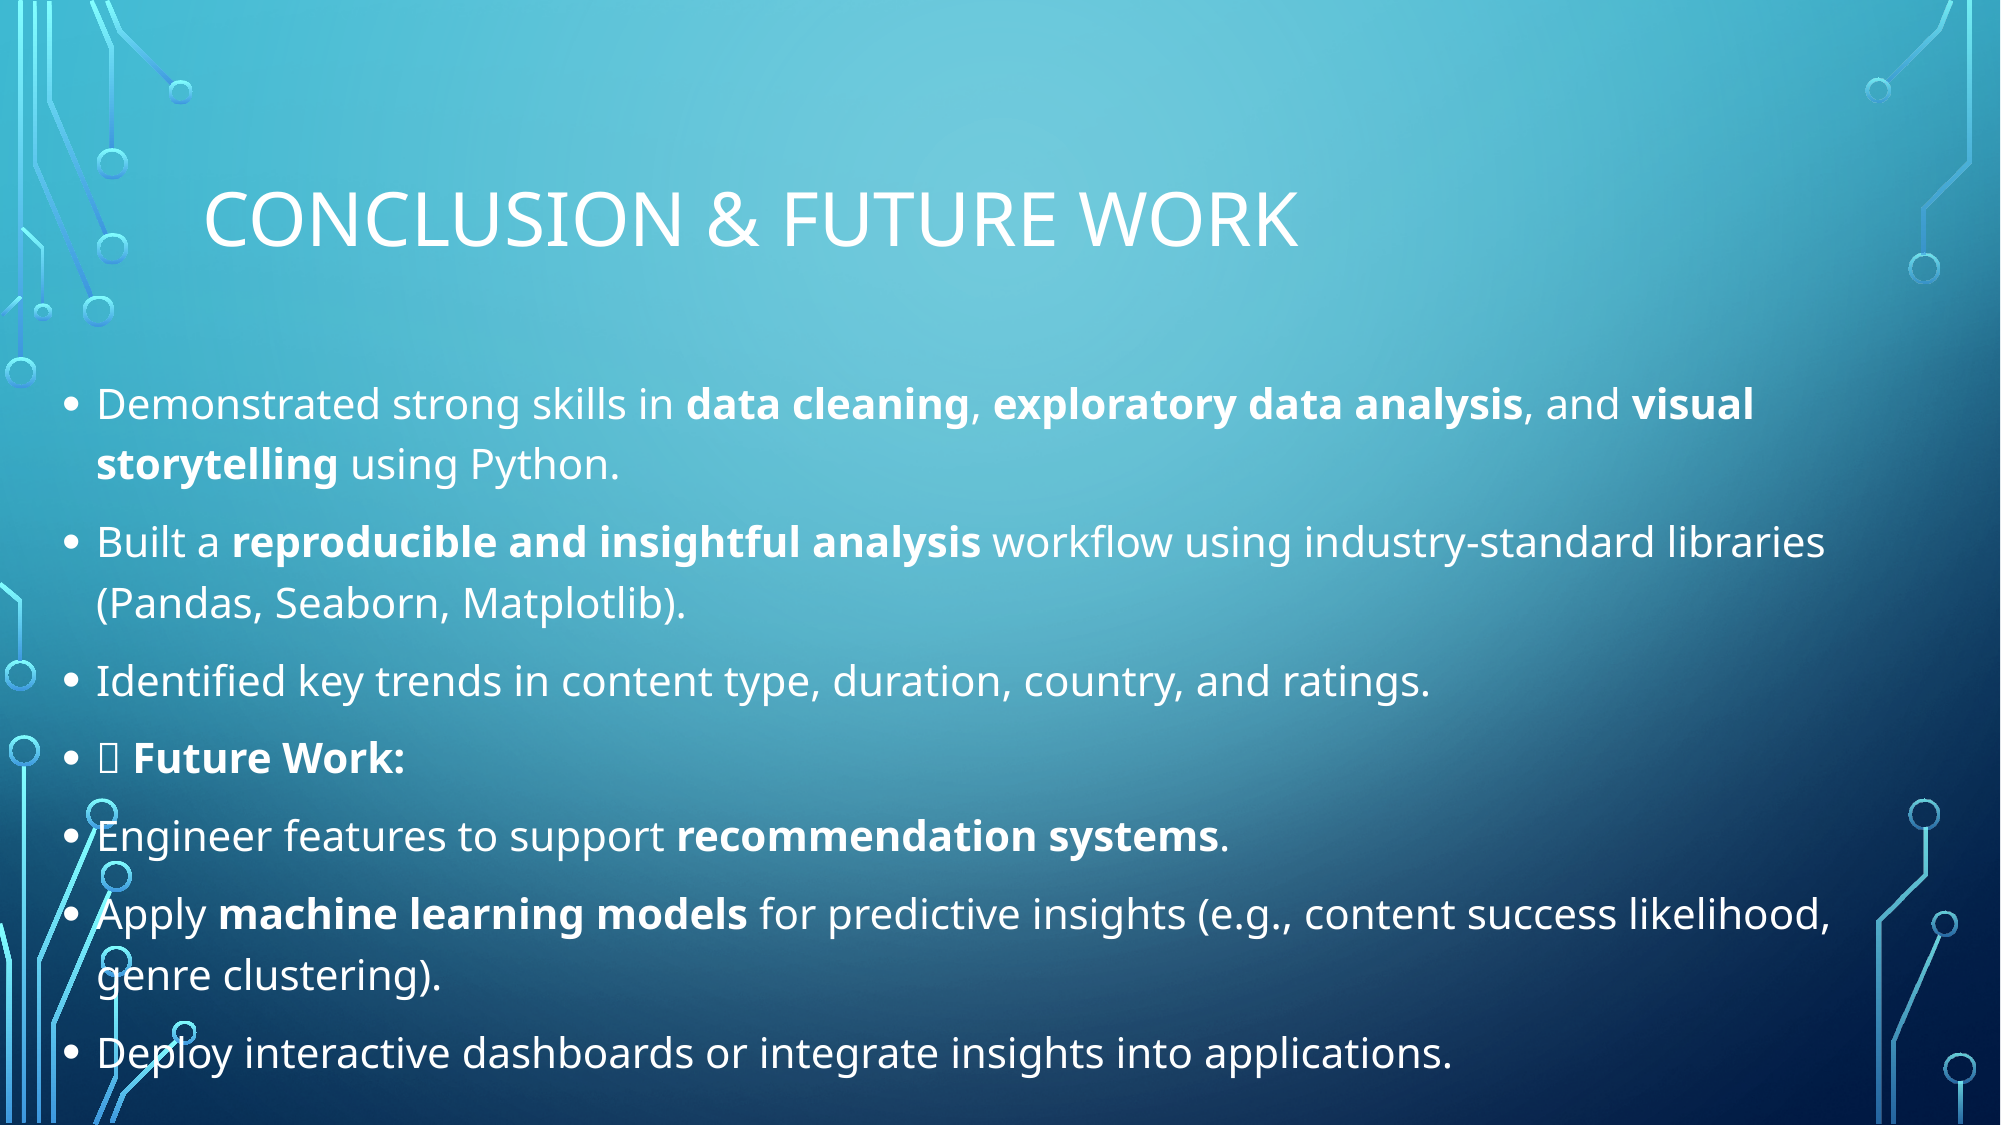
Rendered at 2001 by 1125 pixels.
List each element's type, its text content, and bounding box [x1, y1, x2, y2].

list Demonstrated strong skills in data cleaning, exploratory data analysis, and visual storytelling using Python. Built a reproducible and insightful analysis workflow using industry-standard libraries (Pandas, Seaborn, Matplotlib). Identified key trends in content type, duration, country, and ratings. 🚀 Future Work: Engineer features to support recommendation systems. Apply machine learning models for predictive insights (e.g., content success likelihood, genre clustering). Deploy interactive dashboards or integrate insights into applications. [47, 360, 1928, 1086]
title Conclusion & Future Work [187, 101, 1813, 344]
